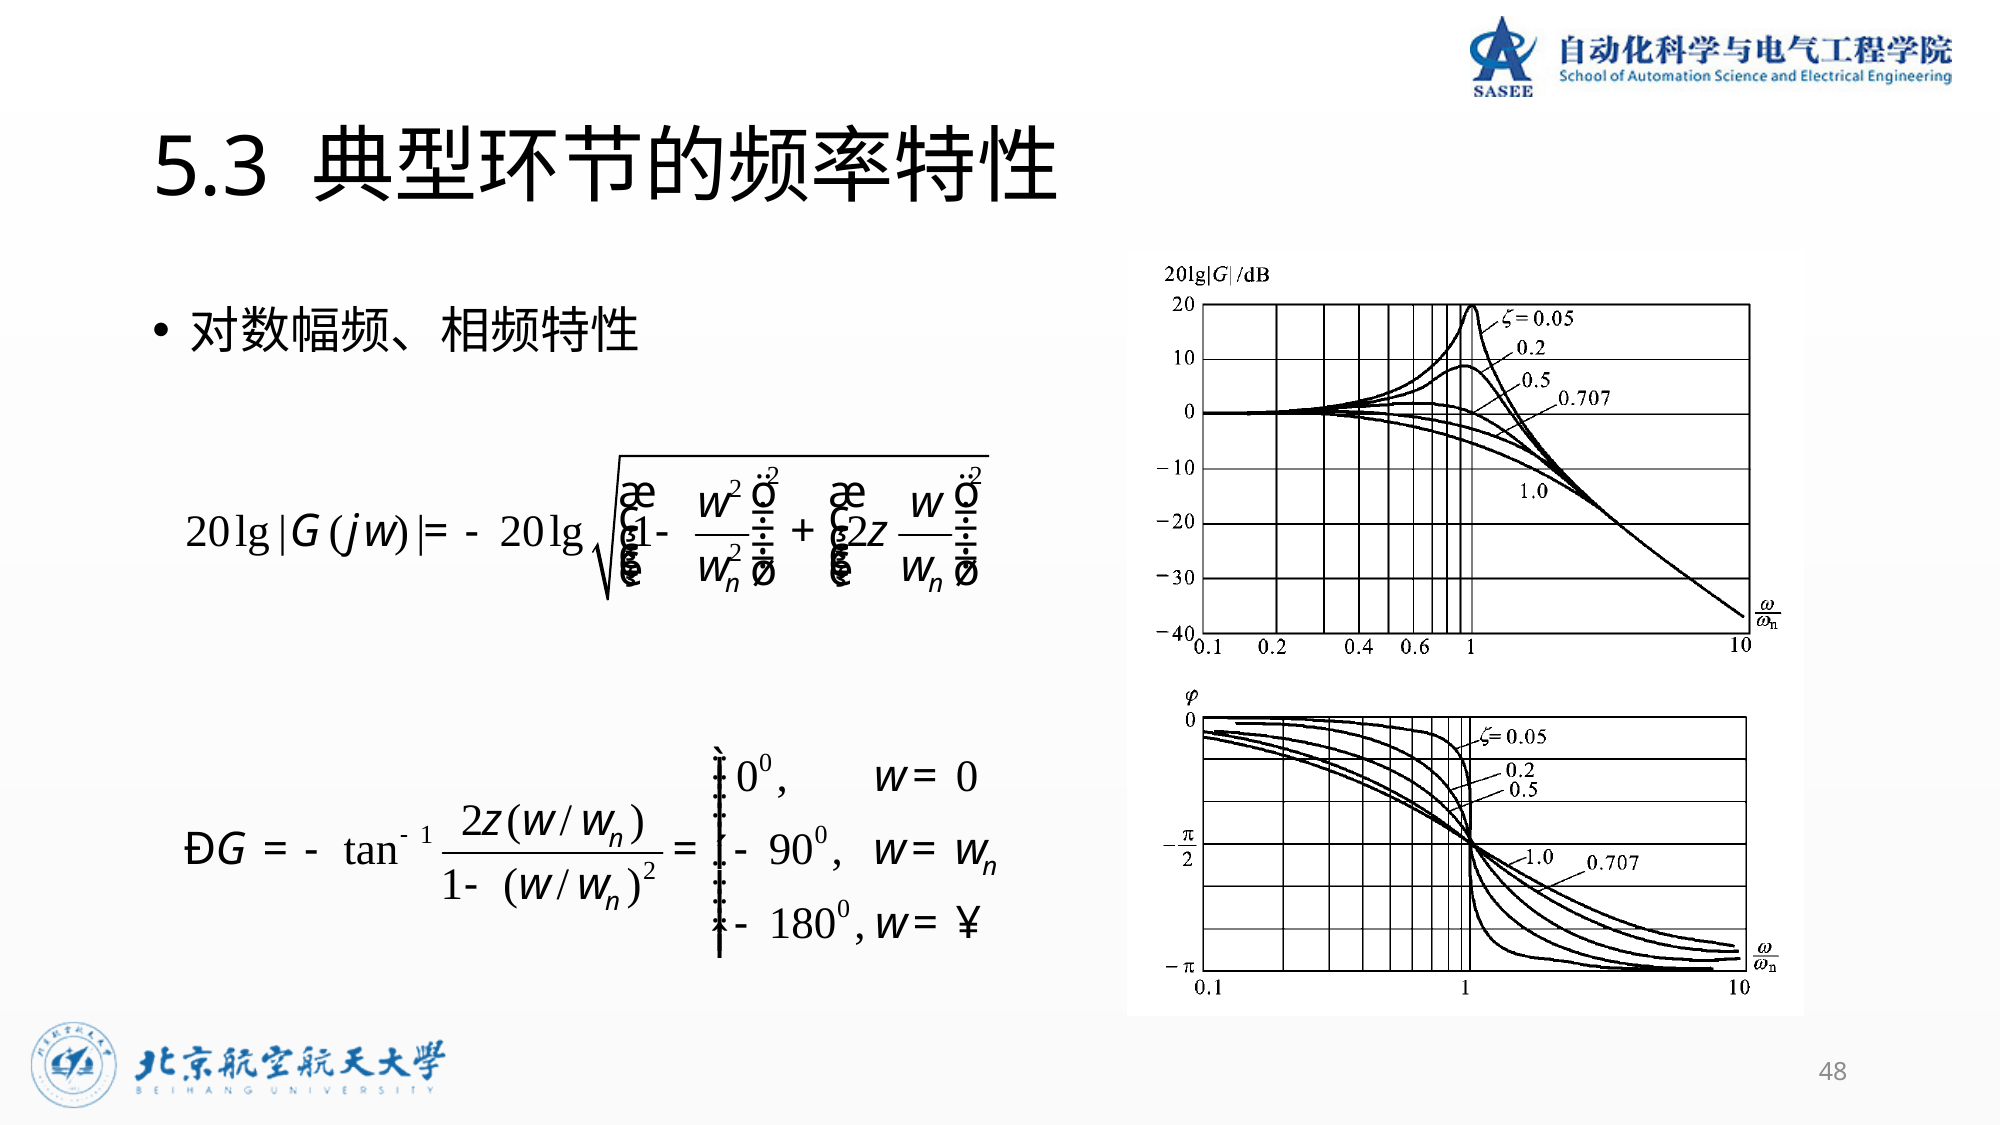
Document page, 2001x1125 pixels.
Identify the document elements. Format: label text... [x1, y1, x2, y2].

slide_number 48 [1412, 1042, 1863, 1103]
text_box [178, 736, 1011, 970]
picture [1127, 250, 1804, 1016]
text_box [178, 445, 1000, 610]
title 5.3 典型环节的频率特性 [137, 59, 1863, 278]
picture [17, 1008, 471, 1118]
text_box 对数幅频、相频特性 [137, 297, 940, 404]
picture [1470, 16, 1952, 97]
